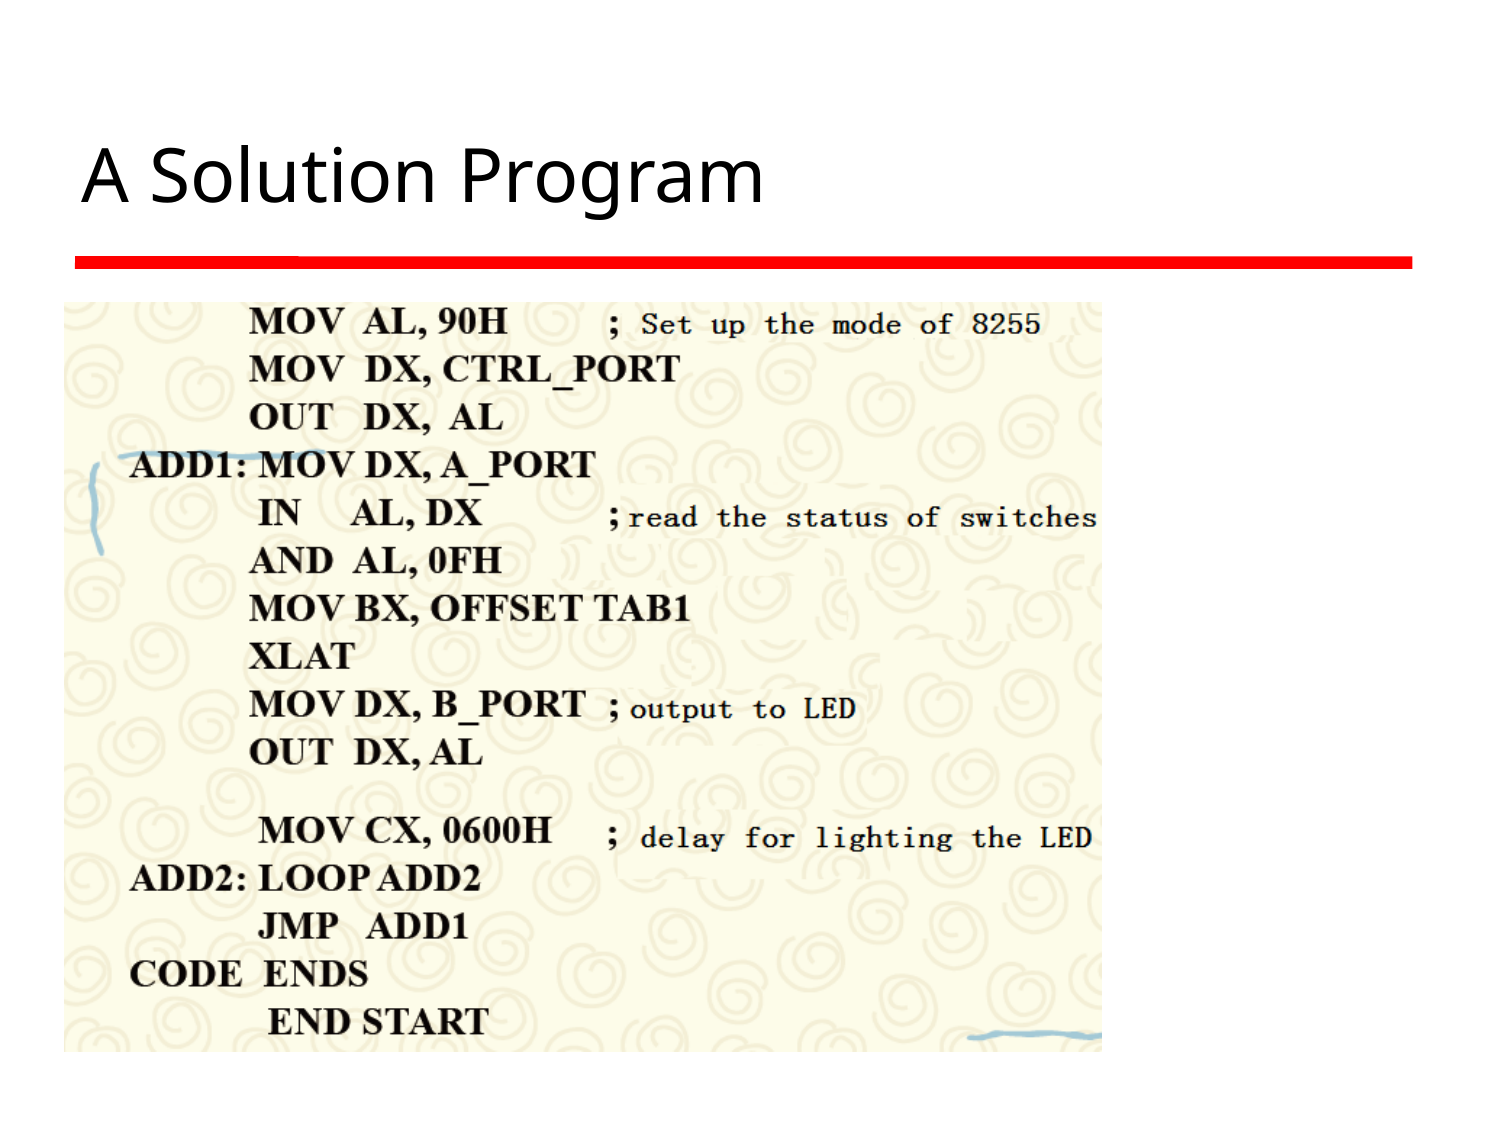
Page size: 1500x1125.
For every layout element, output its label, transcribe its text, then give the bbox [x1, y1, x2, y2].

title A Solution Program [66, 37, 1413, 226]
picture [64, 302, 1103, 1052]
